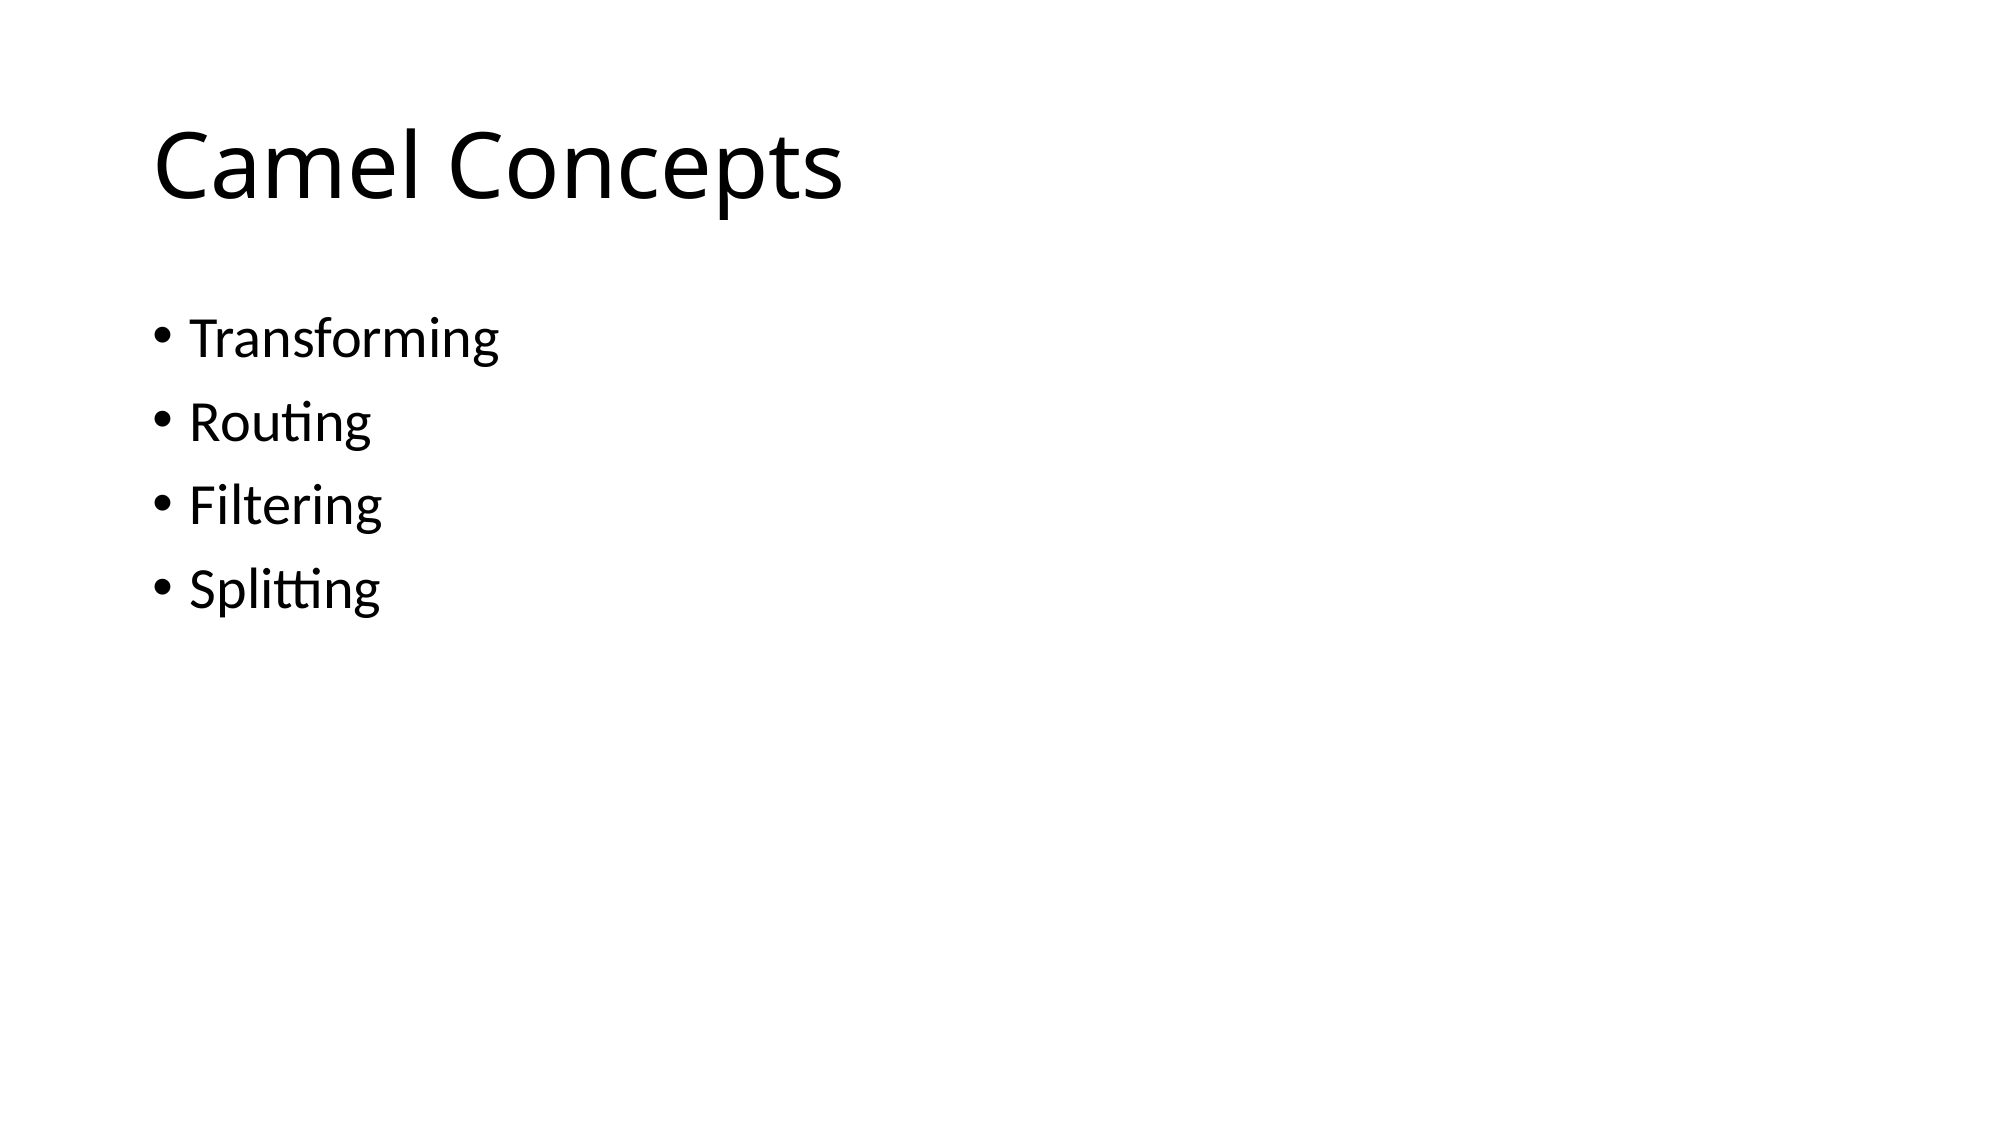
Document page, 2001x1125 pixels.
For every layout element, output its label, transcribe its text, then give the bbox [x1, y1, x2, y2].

title Camel Concepts [137, 59, 1863, 278]
list Transforming Routing Filtering Splitting [137, 299, 1863, 1014]
